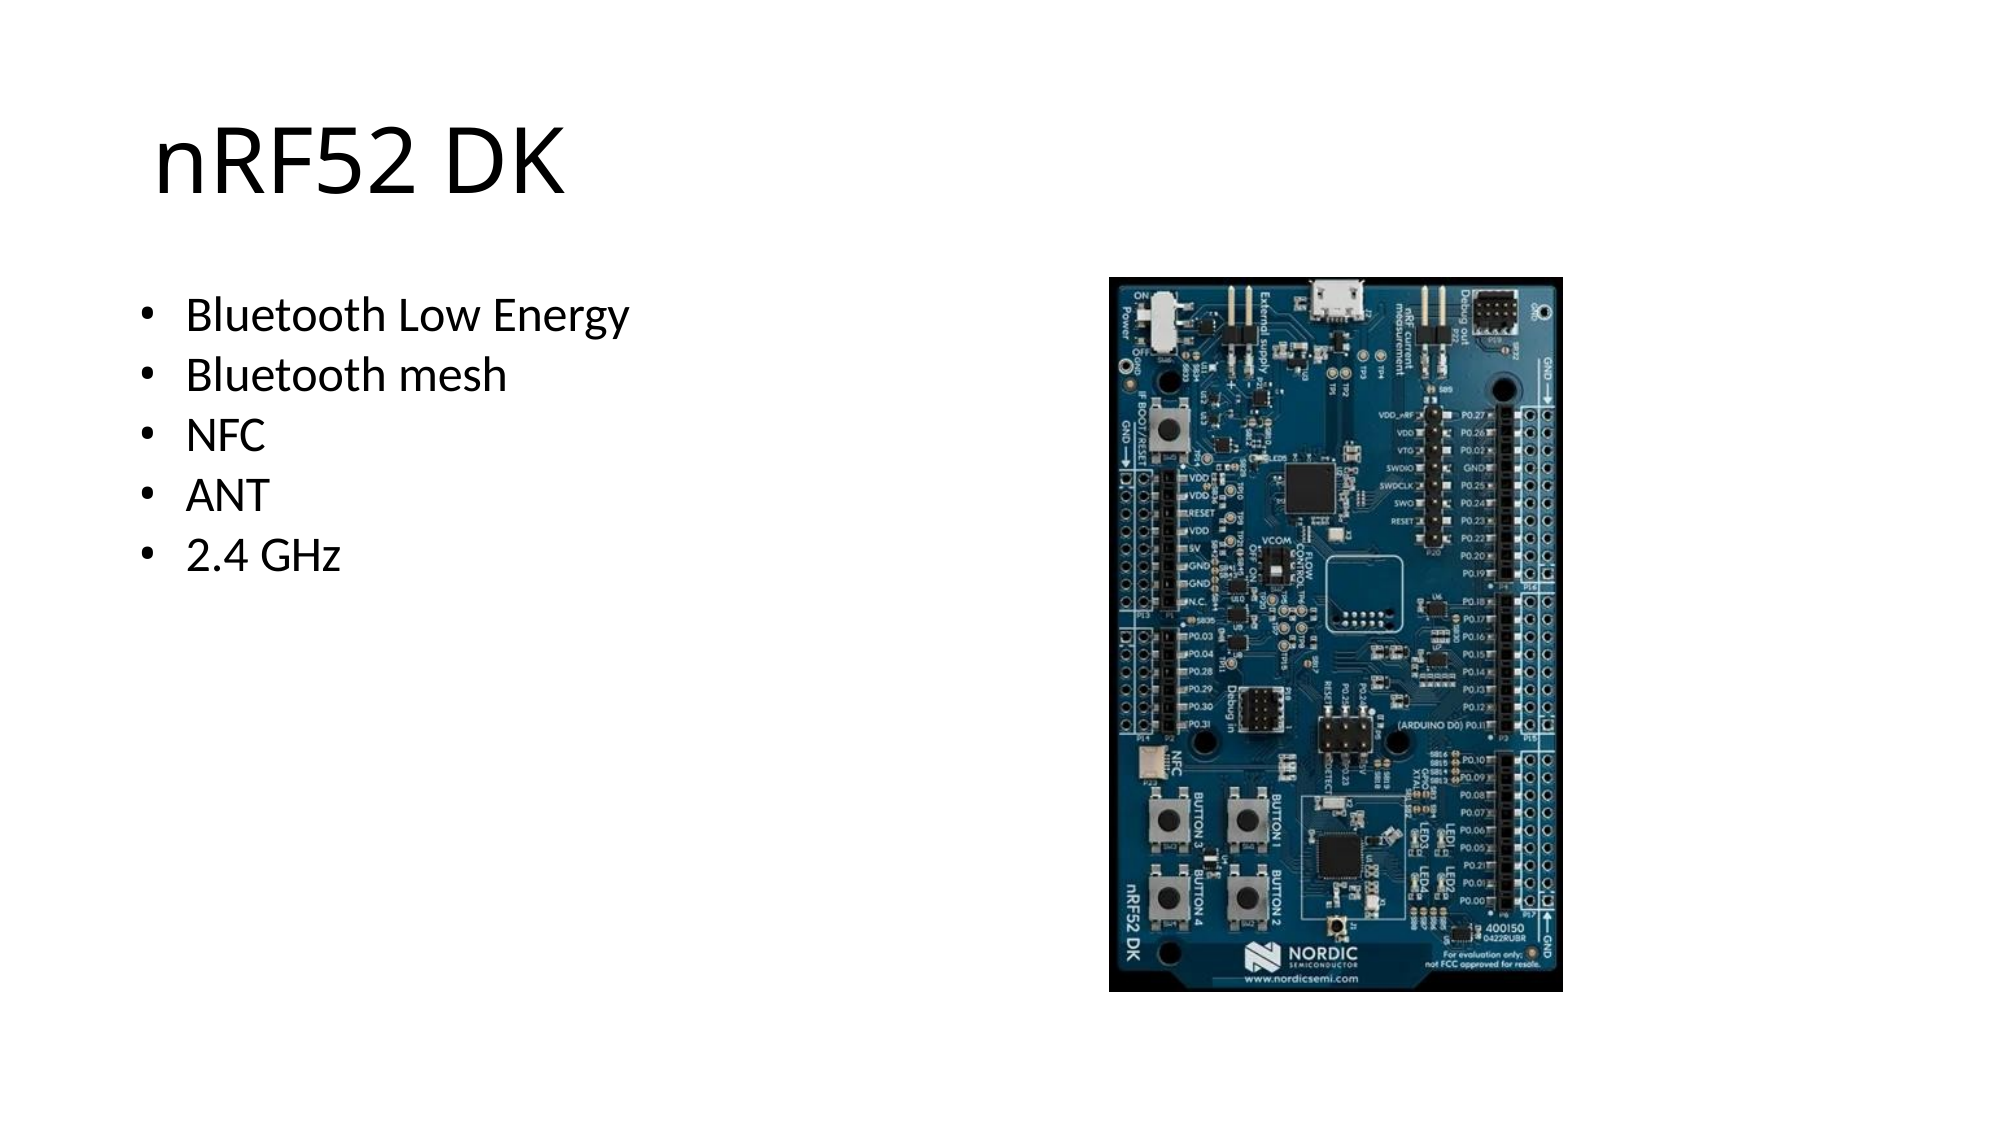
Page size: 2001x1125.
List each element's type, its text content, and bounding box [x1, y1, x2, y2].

picture [1109, 276, 1564, 992]
text_box Bluetooth Low Energy Bluetooth mesh NFC ANT 2.4 GHz [136, 279, 633, 582]
title nRF52 DK [150, 100, 1014, 291]
